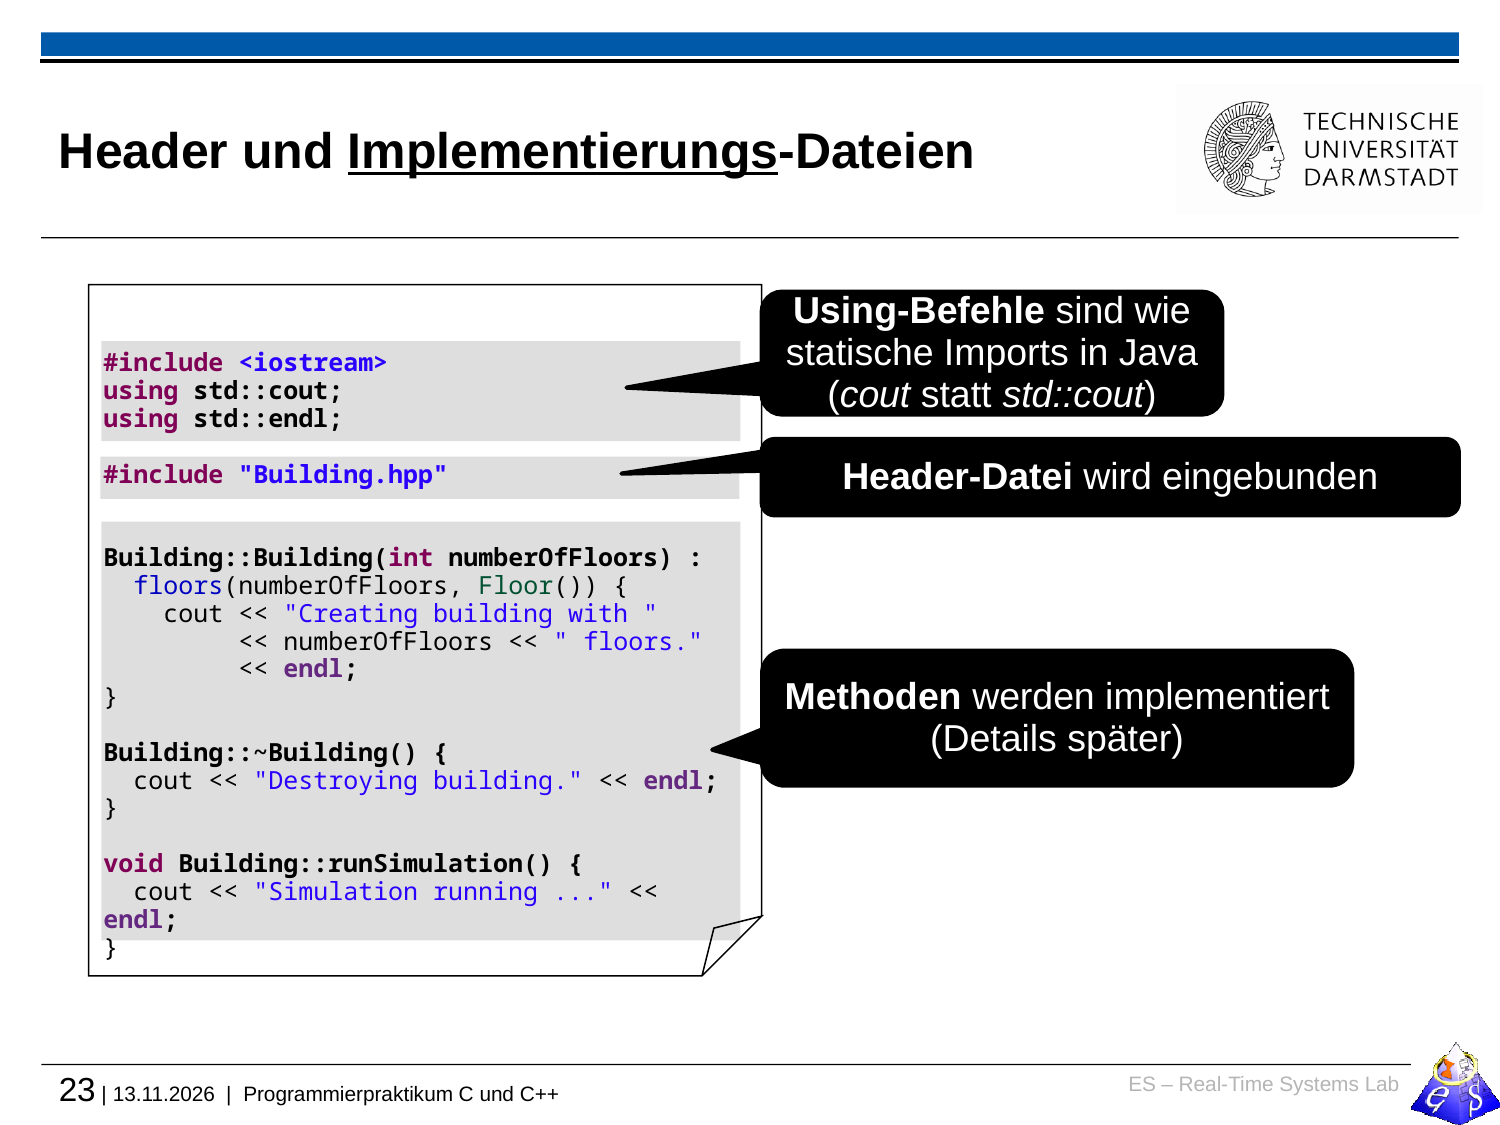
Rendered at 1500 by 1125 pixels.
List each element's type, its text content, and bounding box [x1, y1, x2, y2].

picture [1187, 84, 1483, 214]
text_box #include <iostream> using std::cout; using std::endl; #include "Building.hpp" Building::Building(int numberOfFloors) : floors(numberOfFloors, Floor()) { cout << "Creating building with " << numberOfFloors << " floors." << endl; } Building::~Building() { cout << "Destroying building." << endl; } void Building::runSimulation() { cout << "Simulation running ..." << endl; } [88, 284, 762, 976]
text_box Using-Befehle sind wie statische Imports in Java (cout statt std::cout) [624, 289, 1225, 417]
title Header und Implementierungs-Dateien [58, 80, 1187, 218]
picture [1411, 1041, 1500, 1125]
text_box Header-Datei wird eingebunden [619, 436, 1461, 518]
title Standard-Bibliotheken in C++ [702, 916, 760, 974]
text_box Methoden werden implementiert (Details später) [710, 648, 1355, 788]
